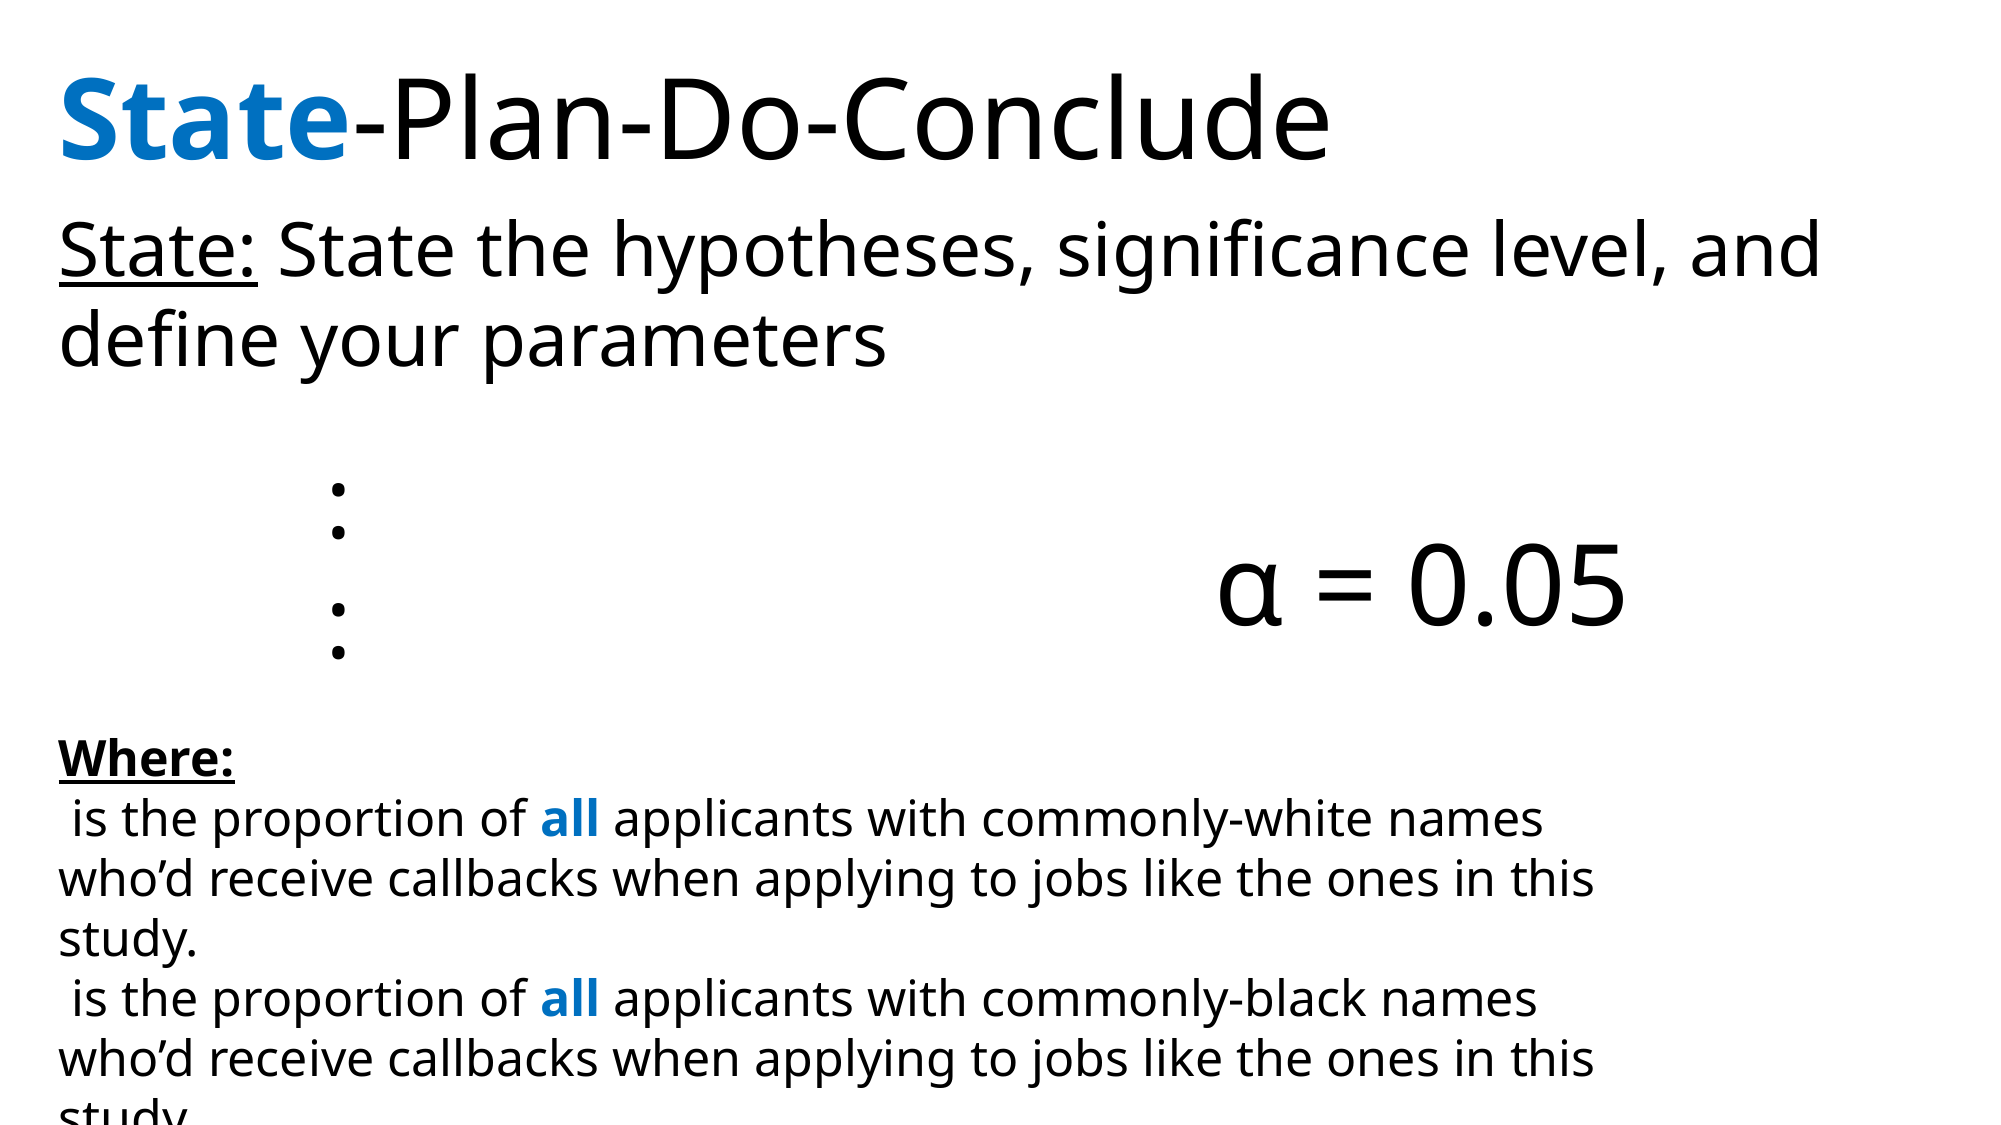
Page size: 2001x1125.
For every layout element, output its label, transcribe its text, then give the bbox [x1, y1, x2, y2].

text_box α = 0.05 [1199, 505, 1672, 656]
text_box State: State the hypotheses, significance level, and define your parameters [43, 193, 1967, 389]
text_box State-Plan-Do-Conclude [43, 39, 1391, 190]
